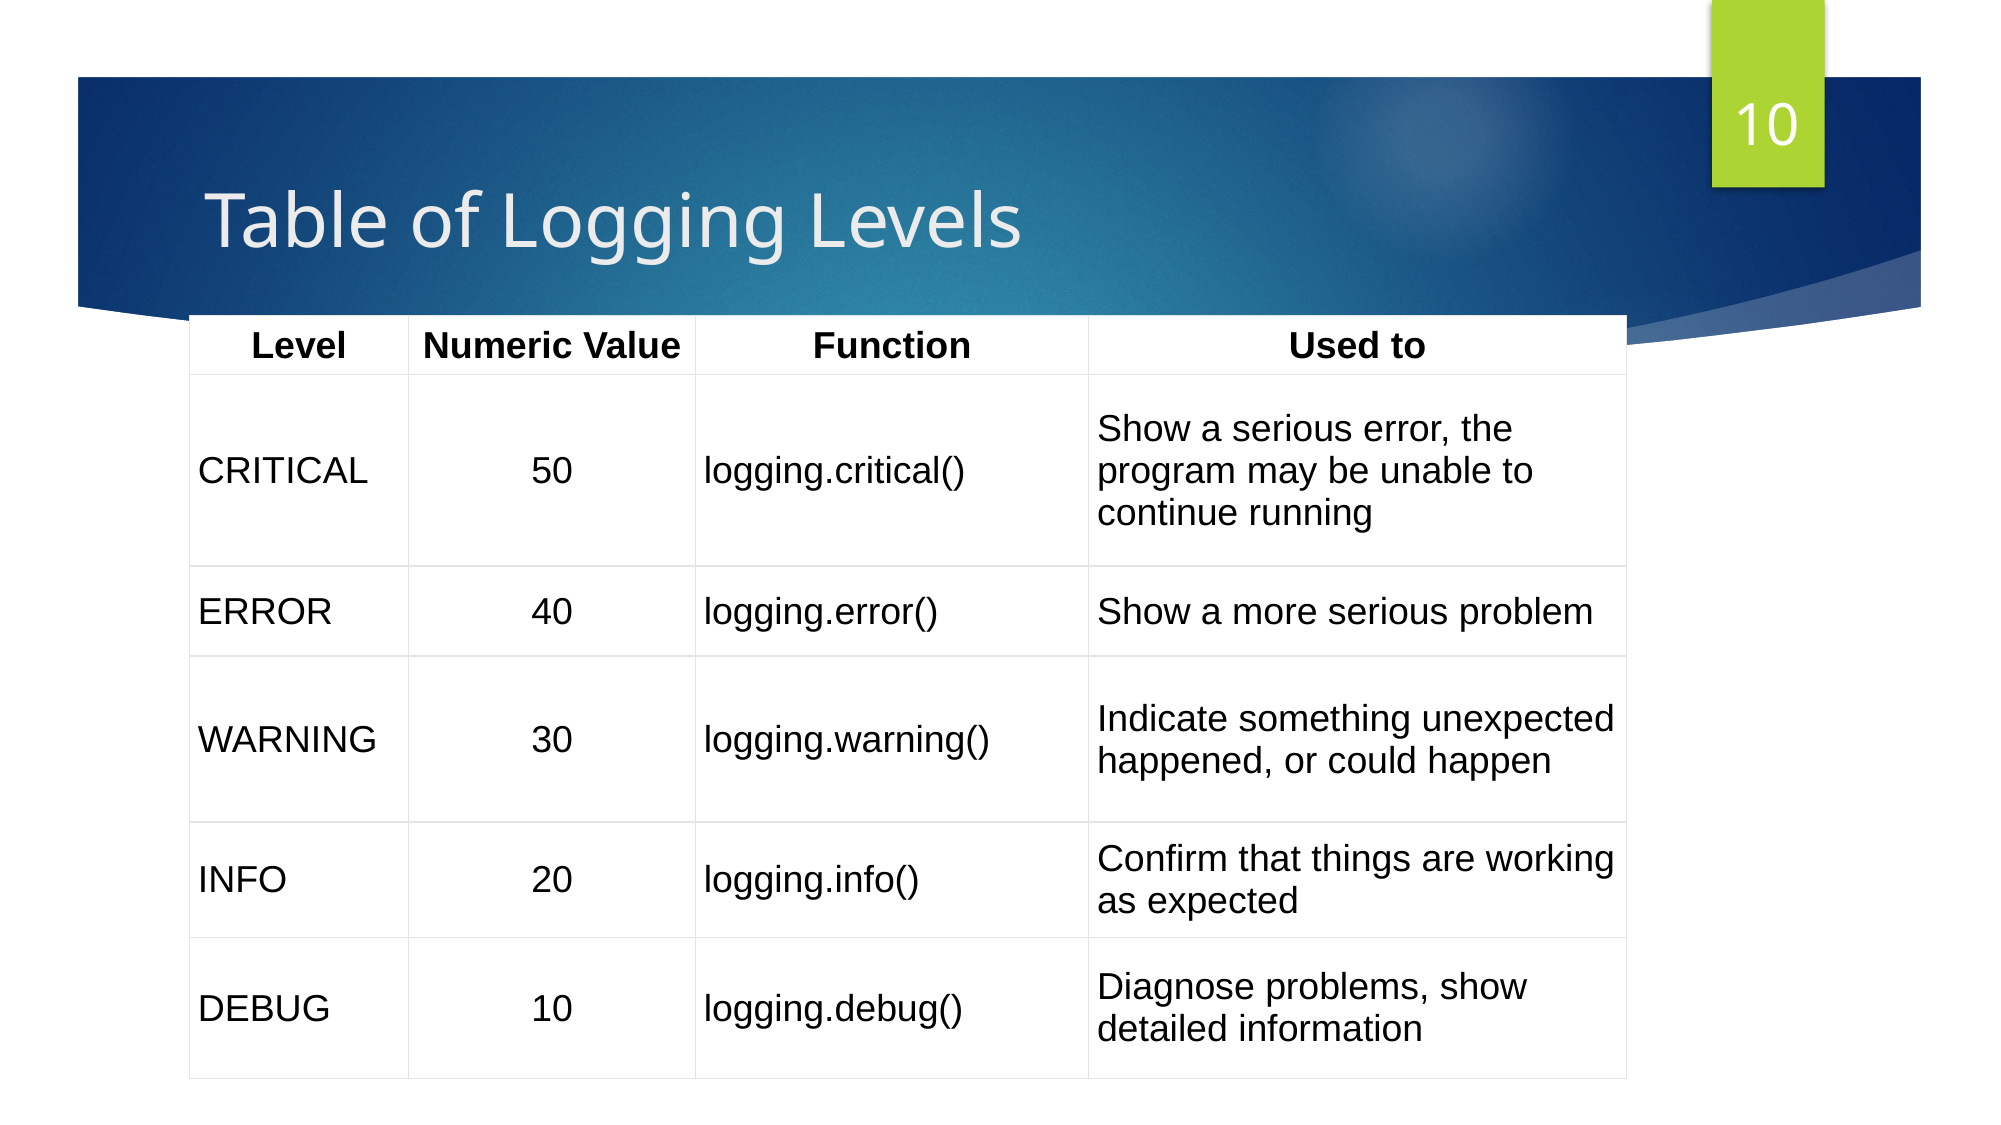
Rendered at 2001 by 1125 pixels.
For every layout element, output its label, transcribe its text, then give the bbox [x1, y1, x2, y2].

table_header Numeric Value [409, 316, 695, 374]
title Table of Logging Levels [189, 159, 1627, 276]
table_header Function [696, 316, 1088, 374]
table_cell CRITICAL [190, 375, 408, 565]
table_cell INFO [190, 823, 408, 937]
picture [79, 78, 1920, 327]
table_cell Show a more serious problem [1089, 567, 1626, 655]
table_cell 50 [409, 375, 695, 565]
table_cell Confirm that things are working as expected [1089, 823, 1626, 937]
table_cell logging.debug() [696, 938, 1088, 1078]
table_cell logging.info() [696, 823, 1088, 937]
table_cell 40 [409, 567, 695, 655]
table_cell ERROR [190, 567, 408, 655]
table_cell Indicate something unexpected happened, or could happen [1089, 657, 1626, 821]
table_cell WARNING [190, 657, 408, 821]
table_cell logging.critical() [696, 375, 1088, 565]
table_header Used to [1089, 316, 1626, 374]
table_cell 10 [409, 938, 695, 1078]
table_cell 30 [409, 657, 695, 821]
table_cell Show a serious error, the program may be unable to continue running [1089, 375, 1626, 565]
table_cell logging.warning() [696, 657, 1088, 821]
table_cell Diagnose problems, show detailed information [1089, 938, 1626, 1078]
table_cell 20 [409, 823, 695, 937]
table_cell DEBUG [190, 938, 408, 1078]
slide_number ‹#› [1698, 48, 1836, 175]
table_header Level [190, 316, 408, 374]
table_cell logging.error() [696, 567, 1088, 655]
